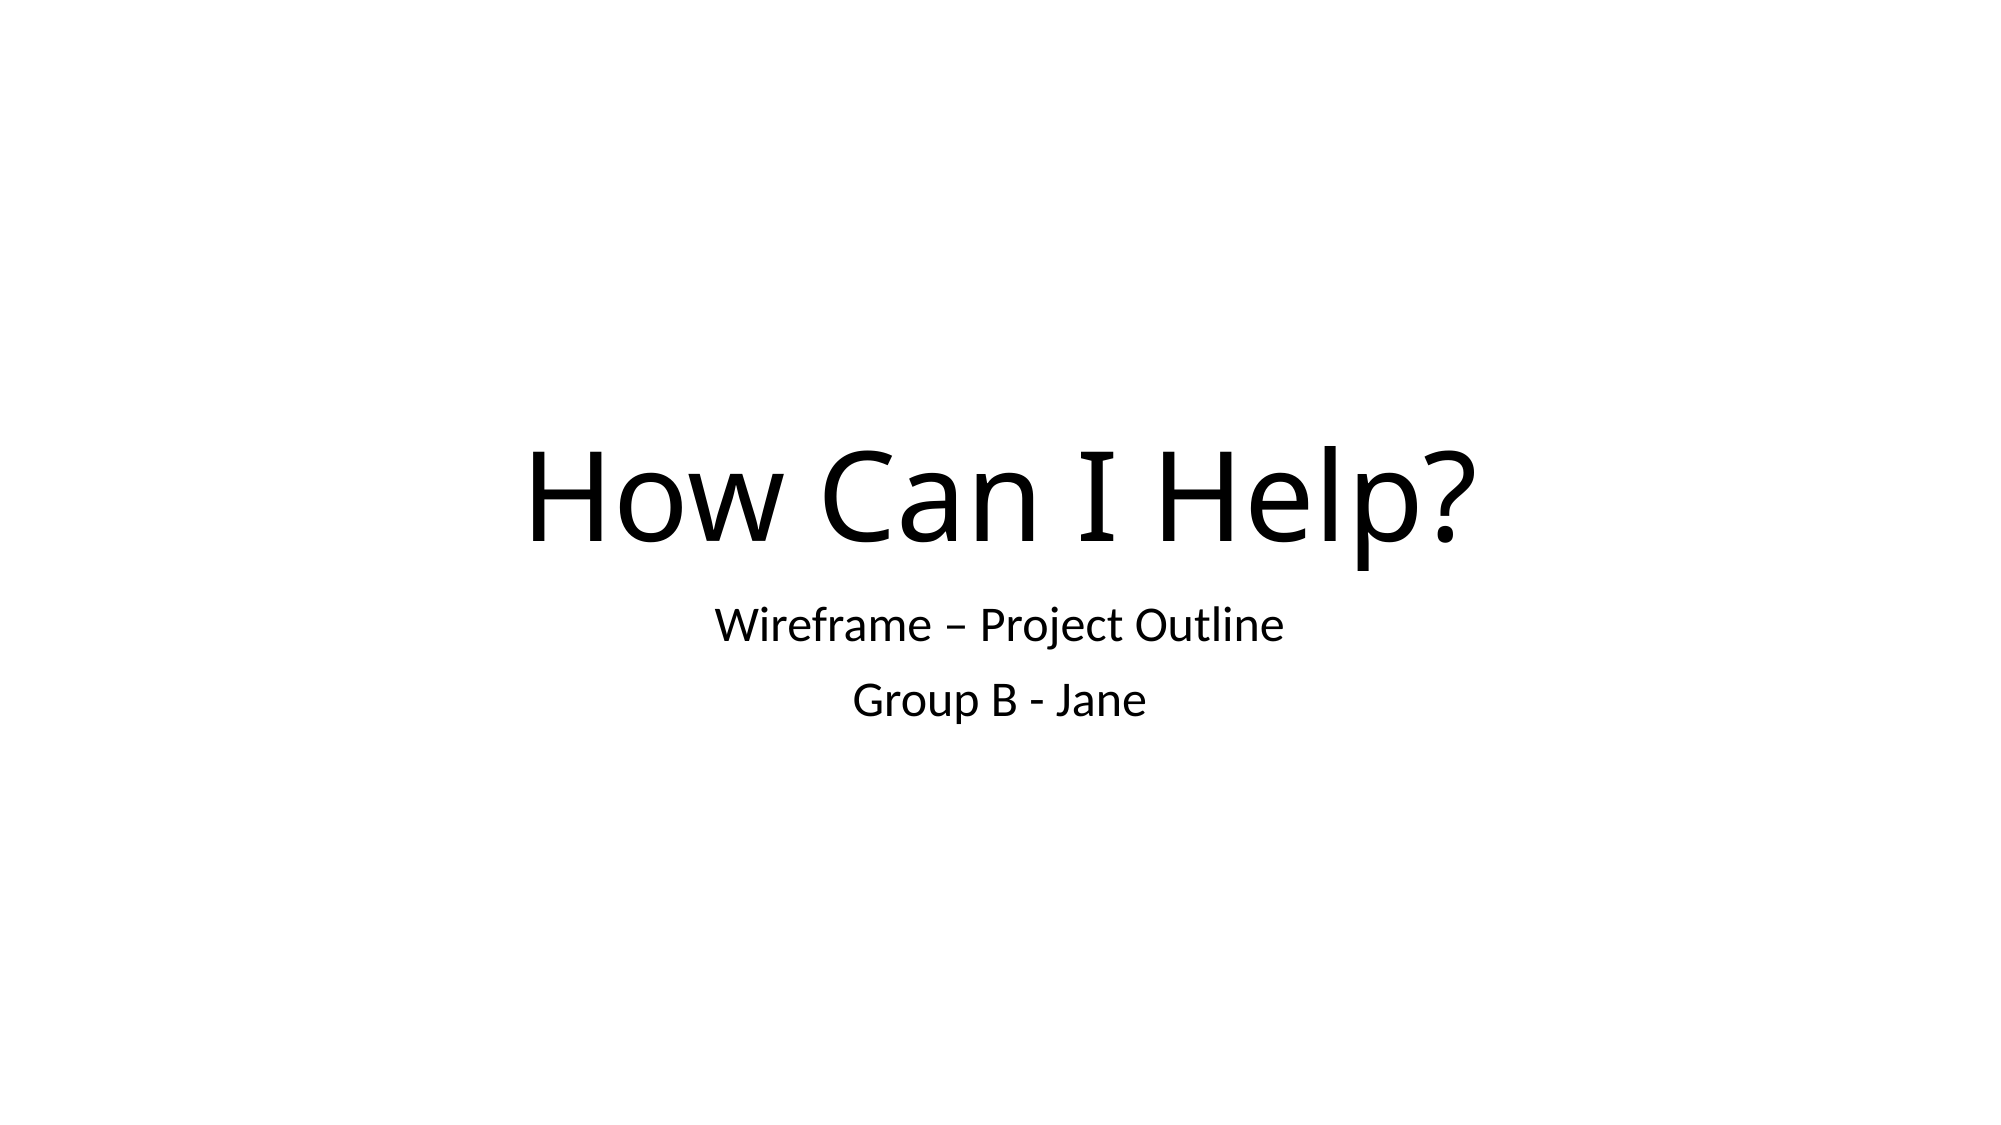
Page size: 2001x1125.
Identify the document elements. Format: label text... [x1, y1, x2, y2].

subtitle Wireframe – Project Outline Group B - Jane [249, 590, 1750, 863]
title How Can I Help? [249, 184, 1750, 576]
